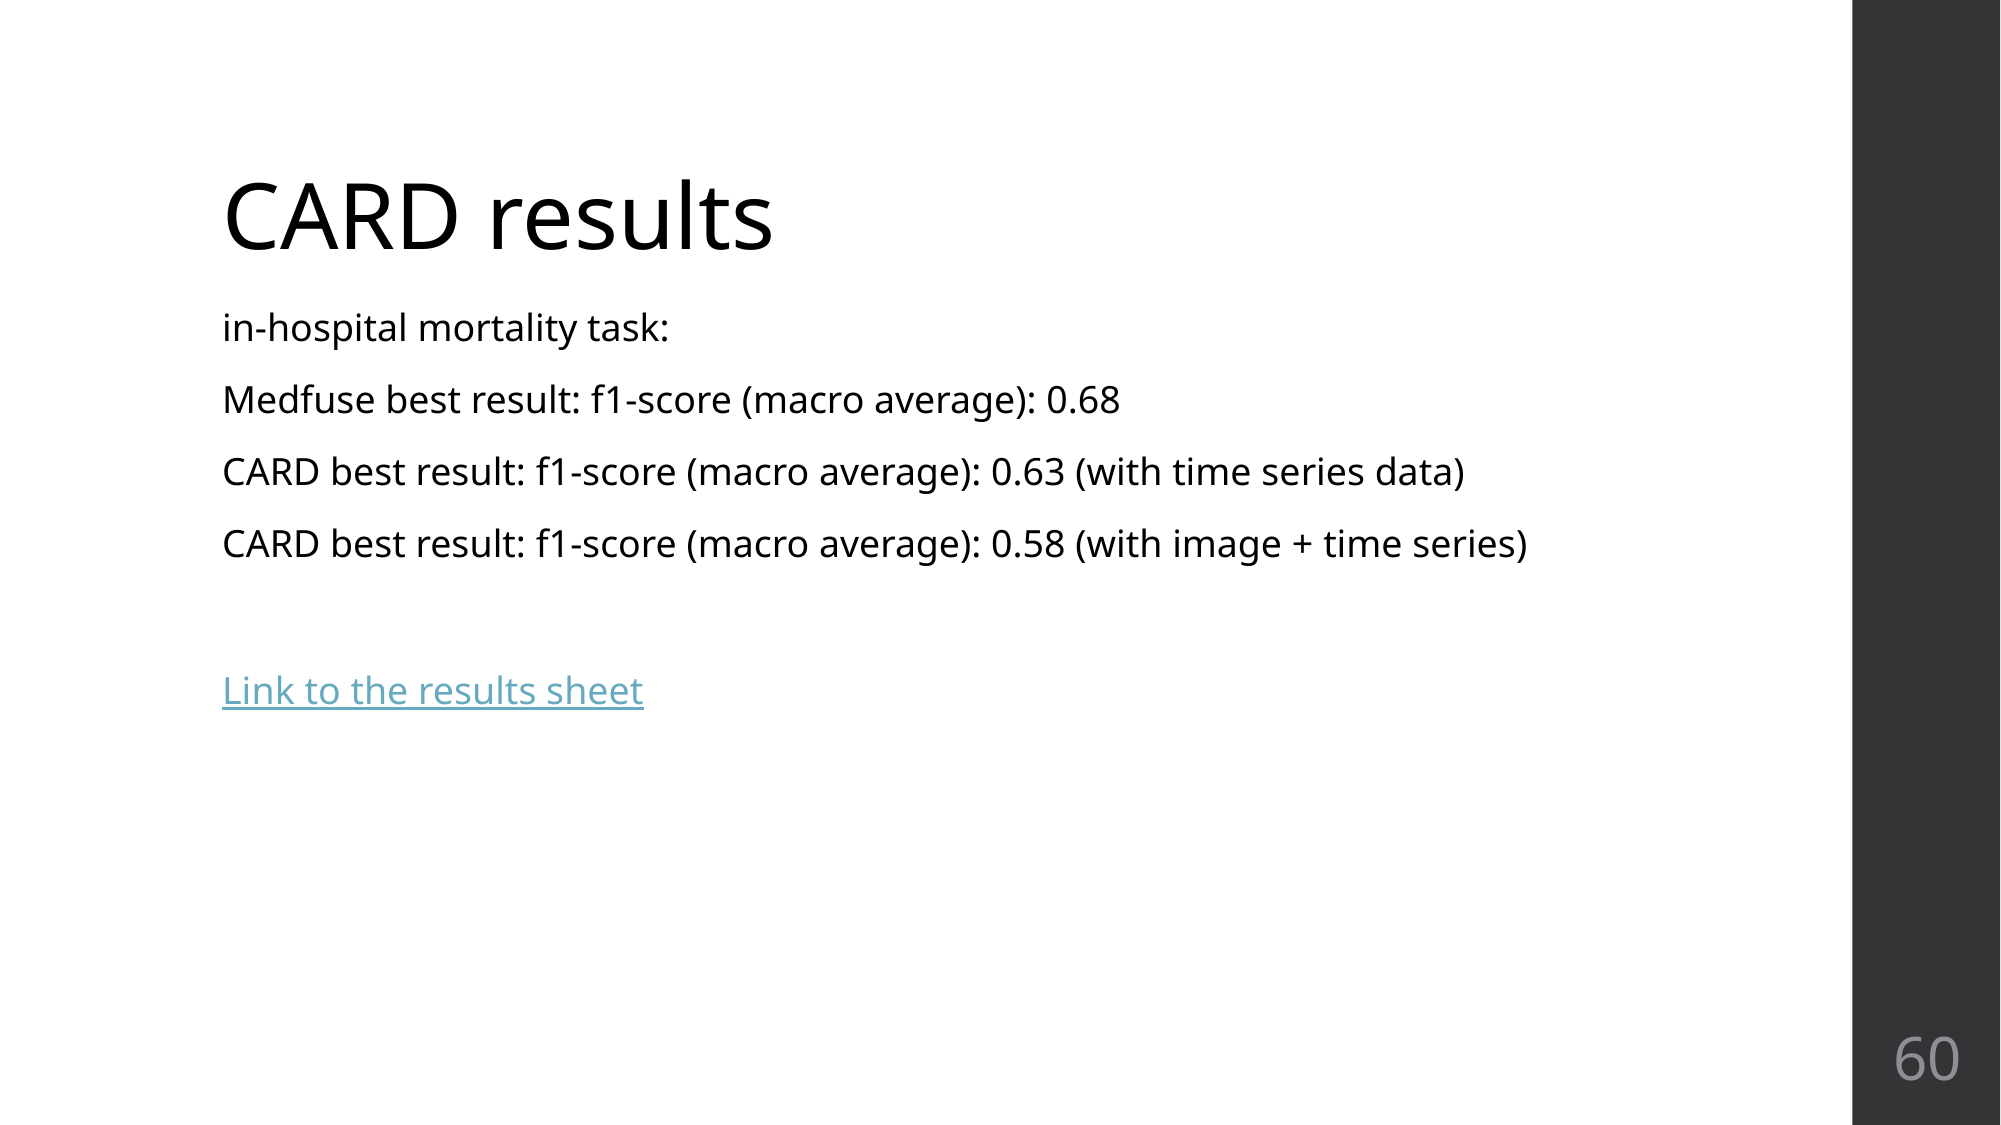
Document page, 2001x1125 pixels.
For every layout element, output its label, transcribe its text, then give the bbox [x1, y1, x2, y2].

title CARD results [206, 60, 1797, 278]
list in-hospital mortality task: Medfuse best result: f1-score (macro average): 0.68 CARD best result: f1-score (macro average): 0.63 (with time series data) CARD best result: f1-score (macro average): 0.58 (with image + time series) Link to the results sheet [206, 299, 1617, 1014]
slide_number ‹#› [1852, 1012, 2000, 1110]
